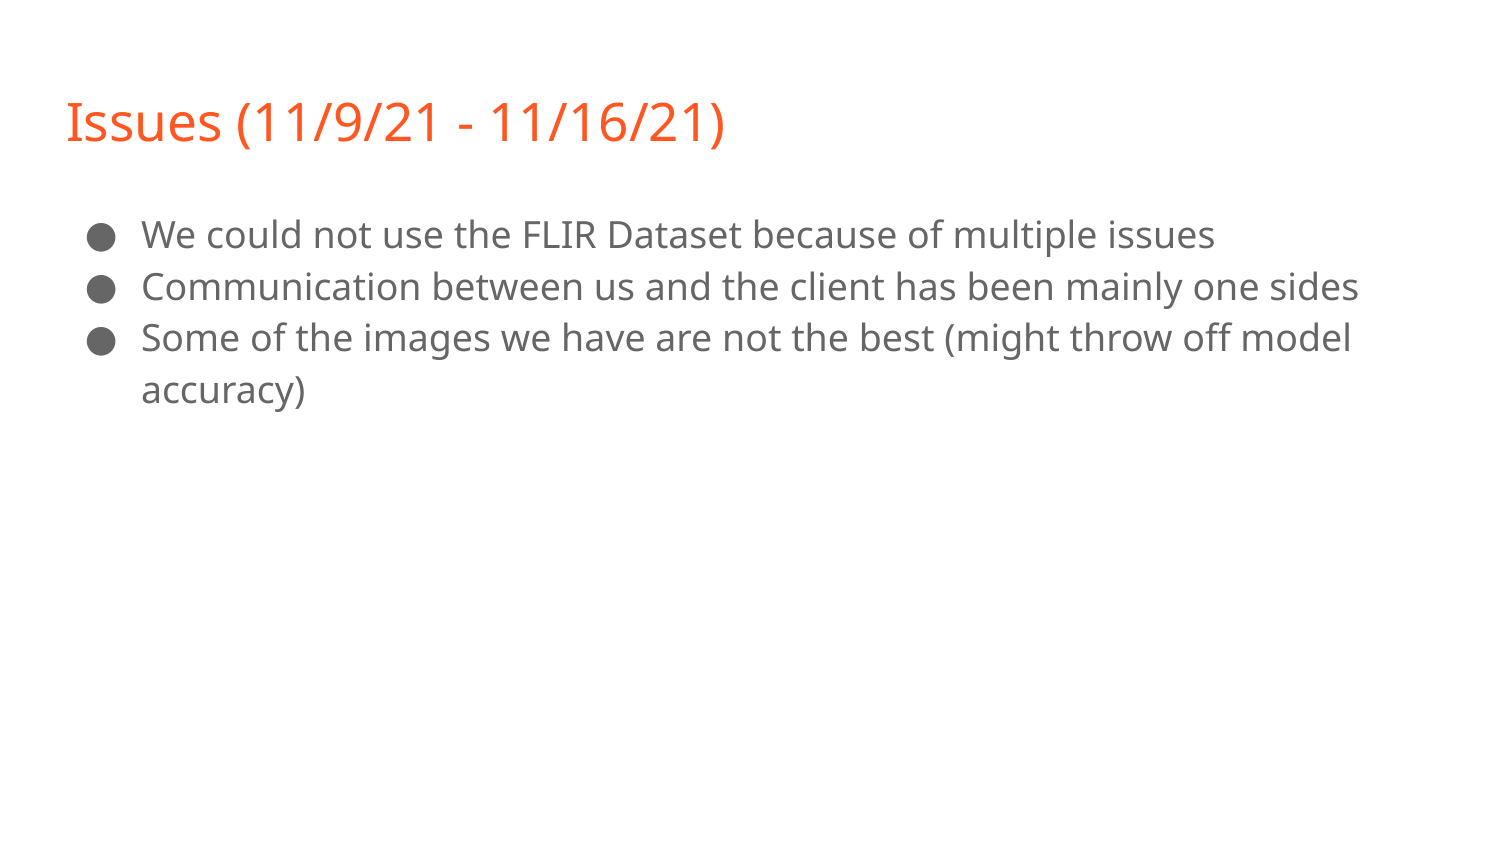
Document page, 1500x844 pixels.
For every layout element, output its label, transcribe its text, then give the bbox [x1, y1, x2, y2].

title Issues (11/9/21 - 11/16/21) [51, 72, 1449, 167]
list We could not use the FLIR Dataset because of multiple issues Communication between us and the client has been mainly one sides Some of the images we have are not the best (might throw off model accuracy) [51, 189, 1449, 750]
